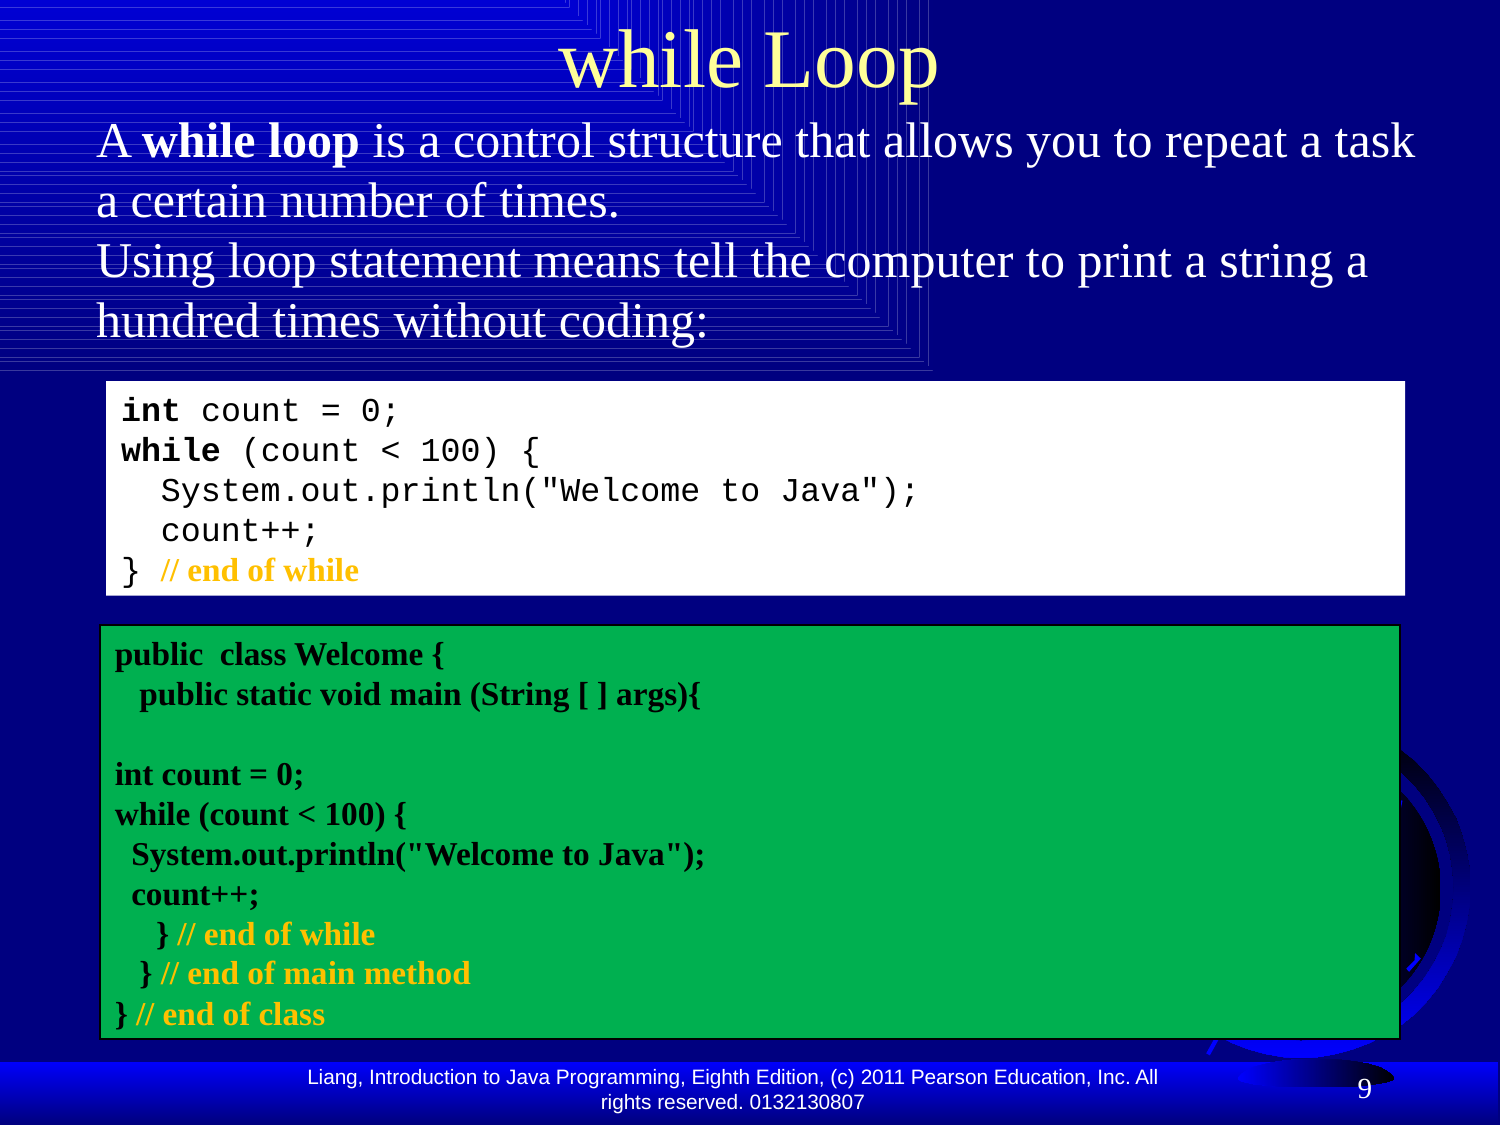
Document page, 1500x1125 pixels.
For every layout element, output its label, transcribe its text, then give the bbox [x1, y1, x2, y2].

slide_number 9 [1074, 1049, 1388, 1125]
text_box public class Welcome { public static void main (String [ ] args){ int count = 0; while (count < 100) { System.out.println("Welcome to Java"); count++; } // end of while } // end of main method } // end of class [99, 624, 1400, 1039]
text_box A while loop is a control structure that allows you to repeat a task a certain number of times. Using loop statement means tell the computer to print a string a hundred times without coding: [81, 99, 1457, 355]
text_box int count = 0; while (count < 100) { System.out.println("Welcome to Java"); count++; } // end of while [106, 381, 1406, 596]
title while Loop [81, 0, 1417, 99]
